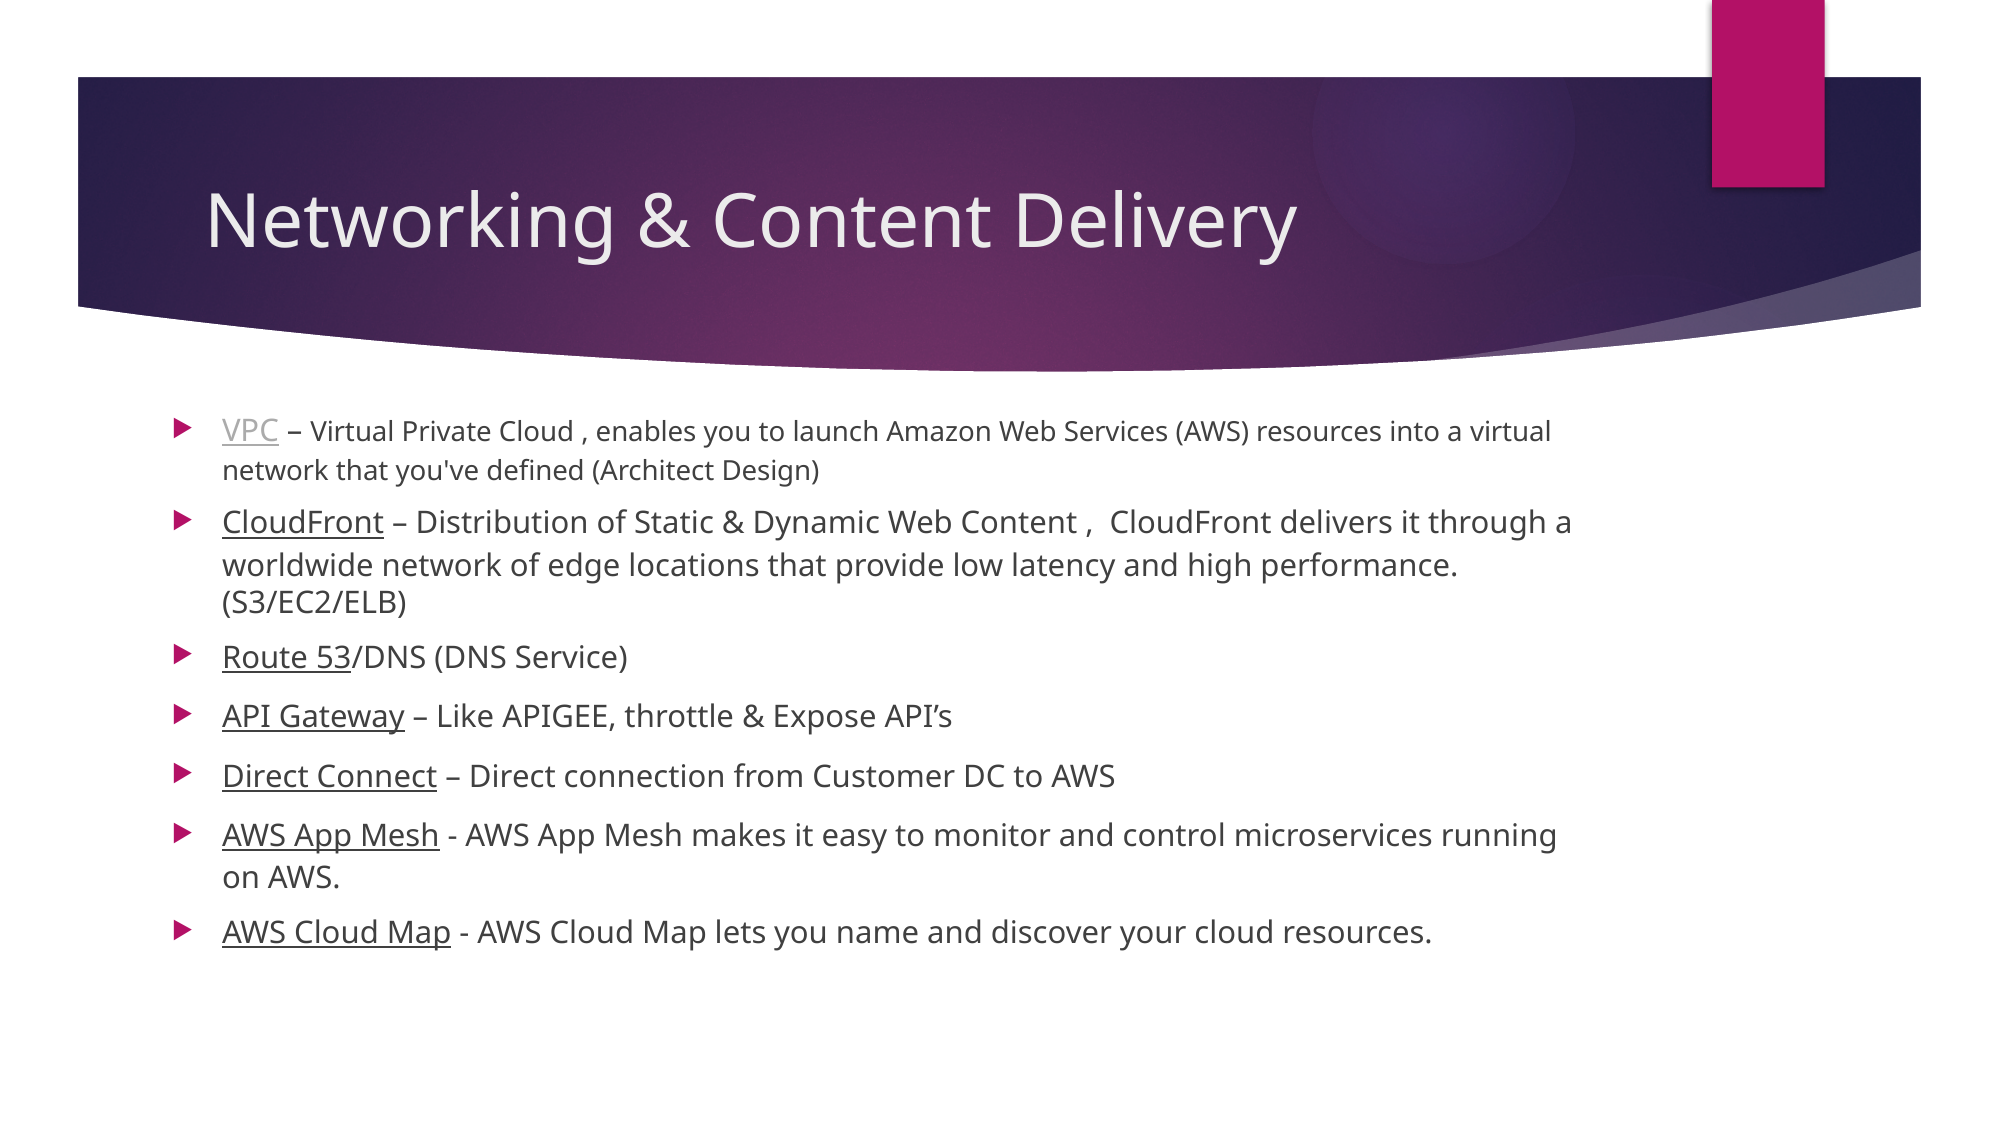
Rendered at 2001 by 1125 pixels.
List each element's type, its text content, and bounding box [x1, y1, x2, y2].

list VPC – Virtual Private Cloud , enables you to launch Amazon Web Services (AWS) resources into a virtual network that you've defined (Architect Design) CloudFront – Distribution of Static & Dynamic Web Content , CloudFront delivers it through a worldwide network of edge locations that provide low latency and high performance. (S3/EC2/ELB) Route 53/DNS (DNS Service) API Gateway – Like APIGEE, throttle & Expose API’s Direct Connect – Direct connection from Customer DC to AWS AWS App Mesh - AWS App Mesh makes it easy to monitor and control microservices running on AWS. AWS Cloud Map - AWS Cloud Map lets you name and discover your cloud resources. [156, 402, 1605, 964]
title Networking & Content Delivery [189, 159, 1627, 276]
